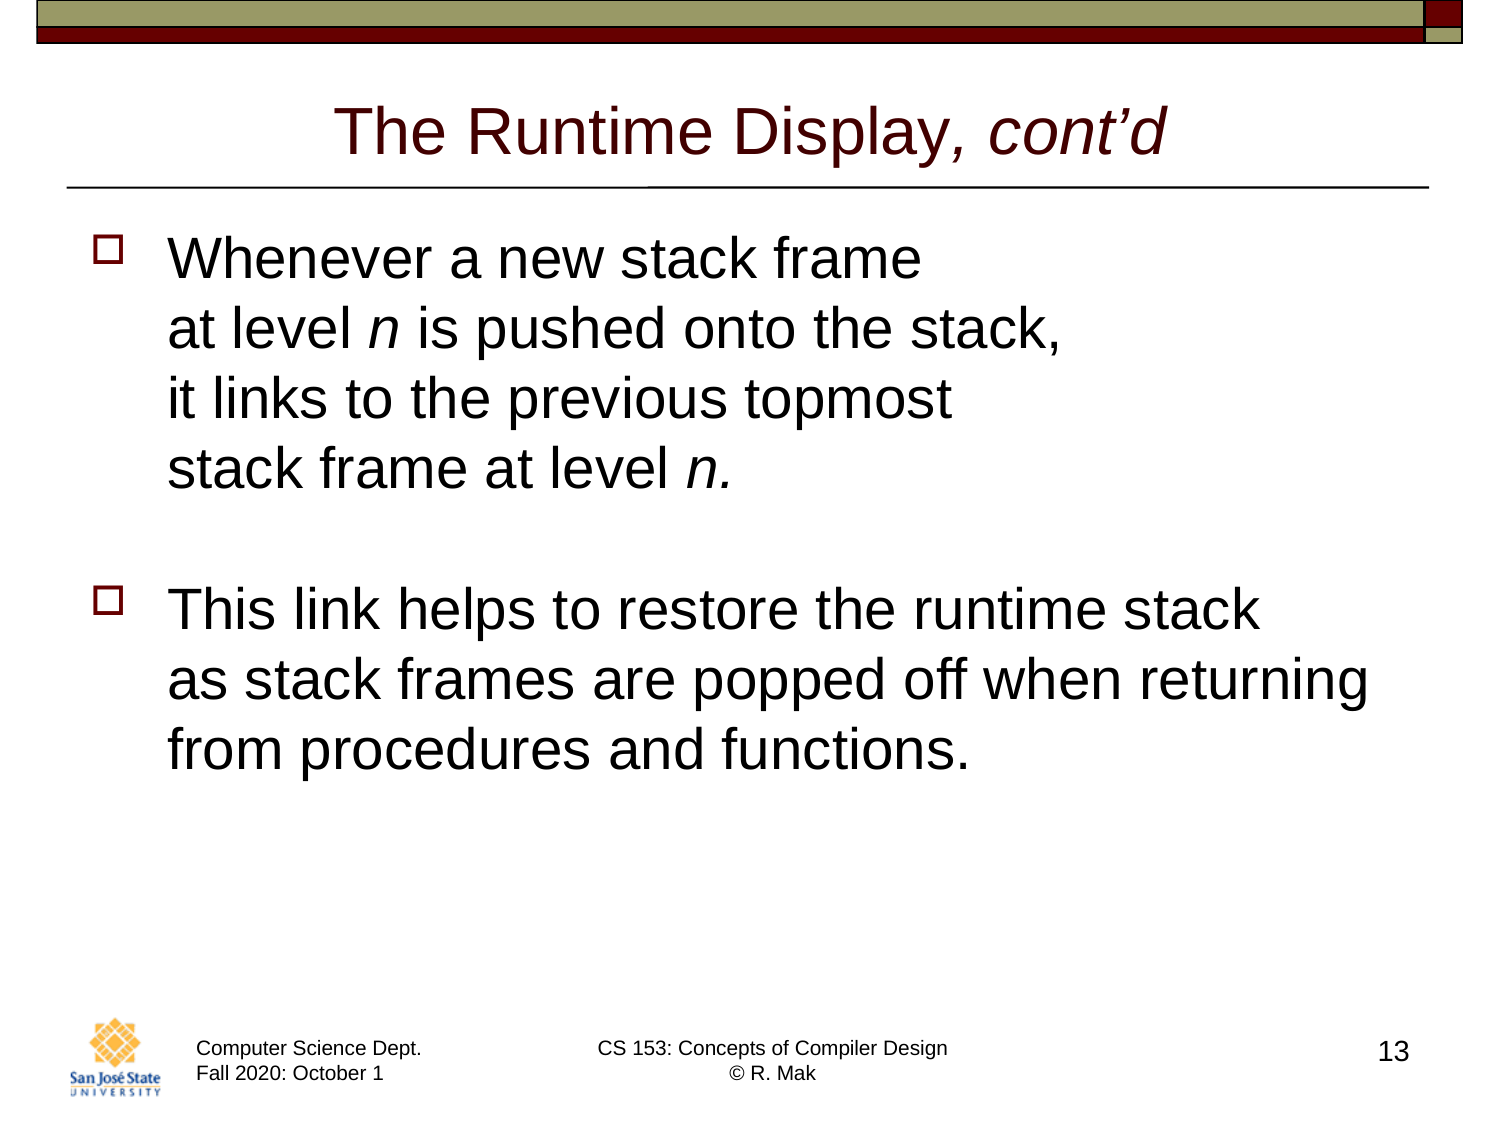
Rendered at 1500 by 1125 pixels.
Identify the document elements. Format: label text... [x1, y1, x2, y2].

title The Runtime Display, cont’d [75, 67, 1425, 175]
list Whenever a new stack frame at level n is pushed onto the stack, it links to the previous topmost stack frame at level n. This link helps to restore the runtime stack as stack frames are popped off when returning from procedures and functions. [75, 212, 1470, 1006]
picture [60, 1012, 166, 1112]
slide_number 13 [1320, 1025, 1425, 1100]
